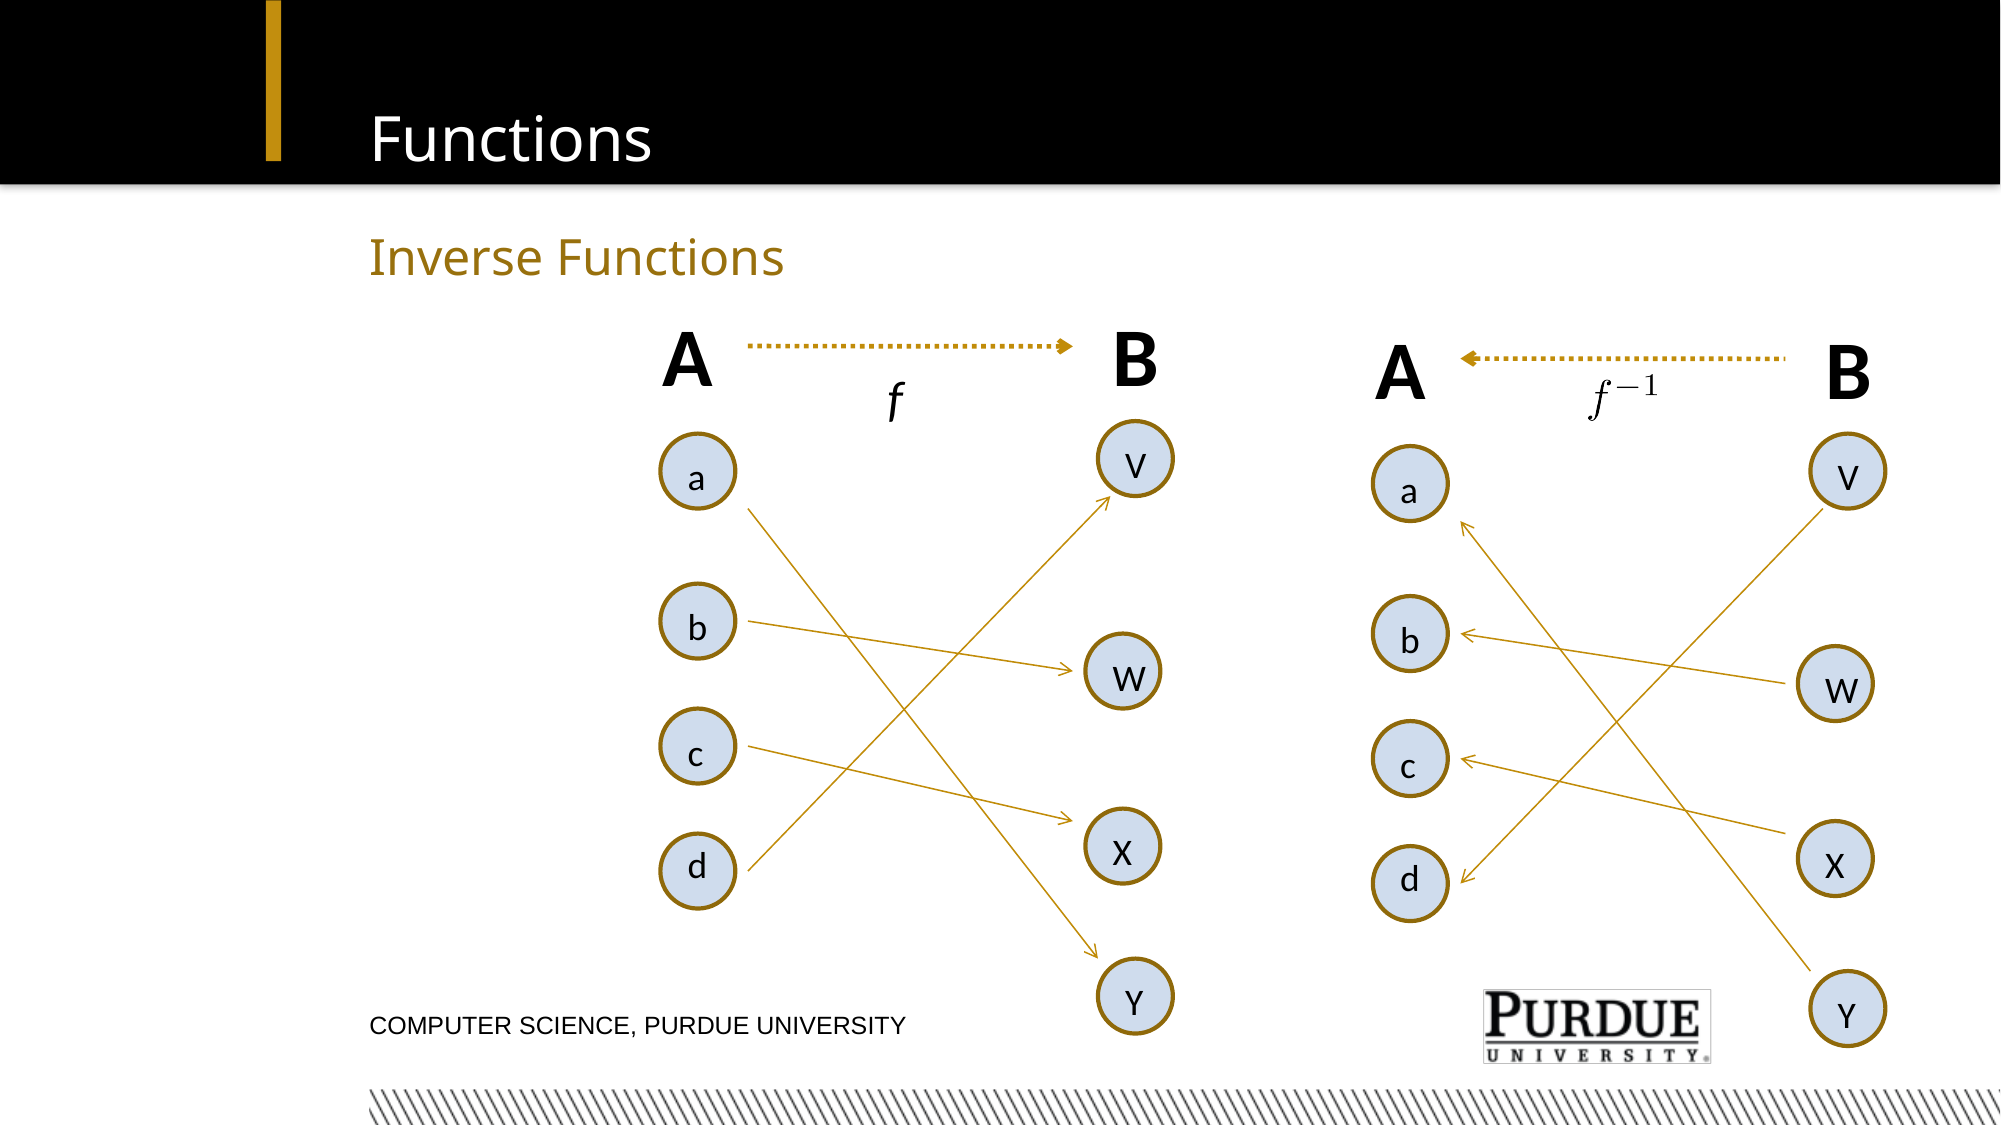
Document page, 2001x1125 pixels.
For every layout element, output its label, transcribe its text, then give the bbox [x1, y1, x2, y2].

list Computer Science, Purdue University [369, 1009, 1355, 1047]
list Inverse Functions [369, 224, 1705, 295]
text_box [1360, 308, 1924, 1047]
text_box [647, 295, 1211, 1034]
picture [1588, 374, 1657, 421]
title Functions [369, 98, 1704, 186]
